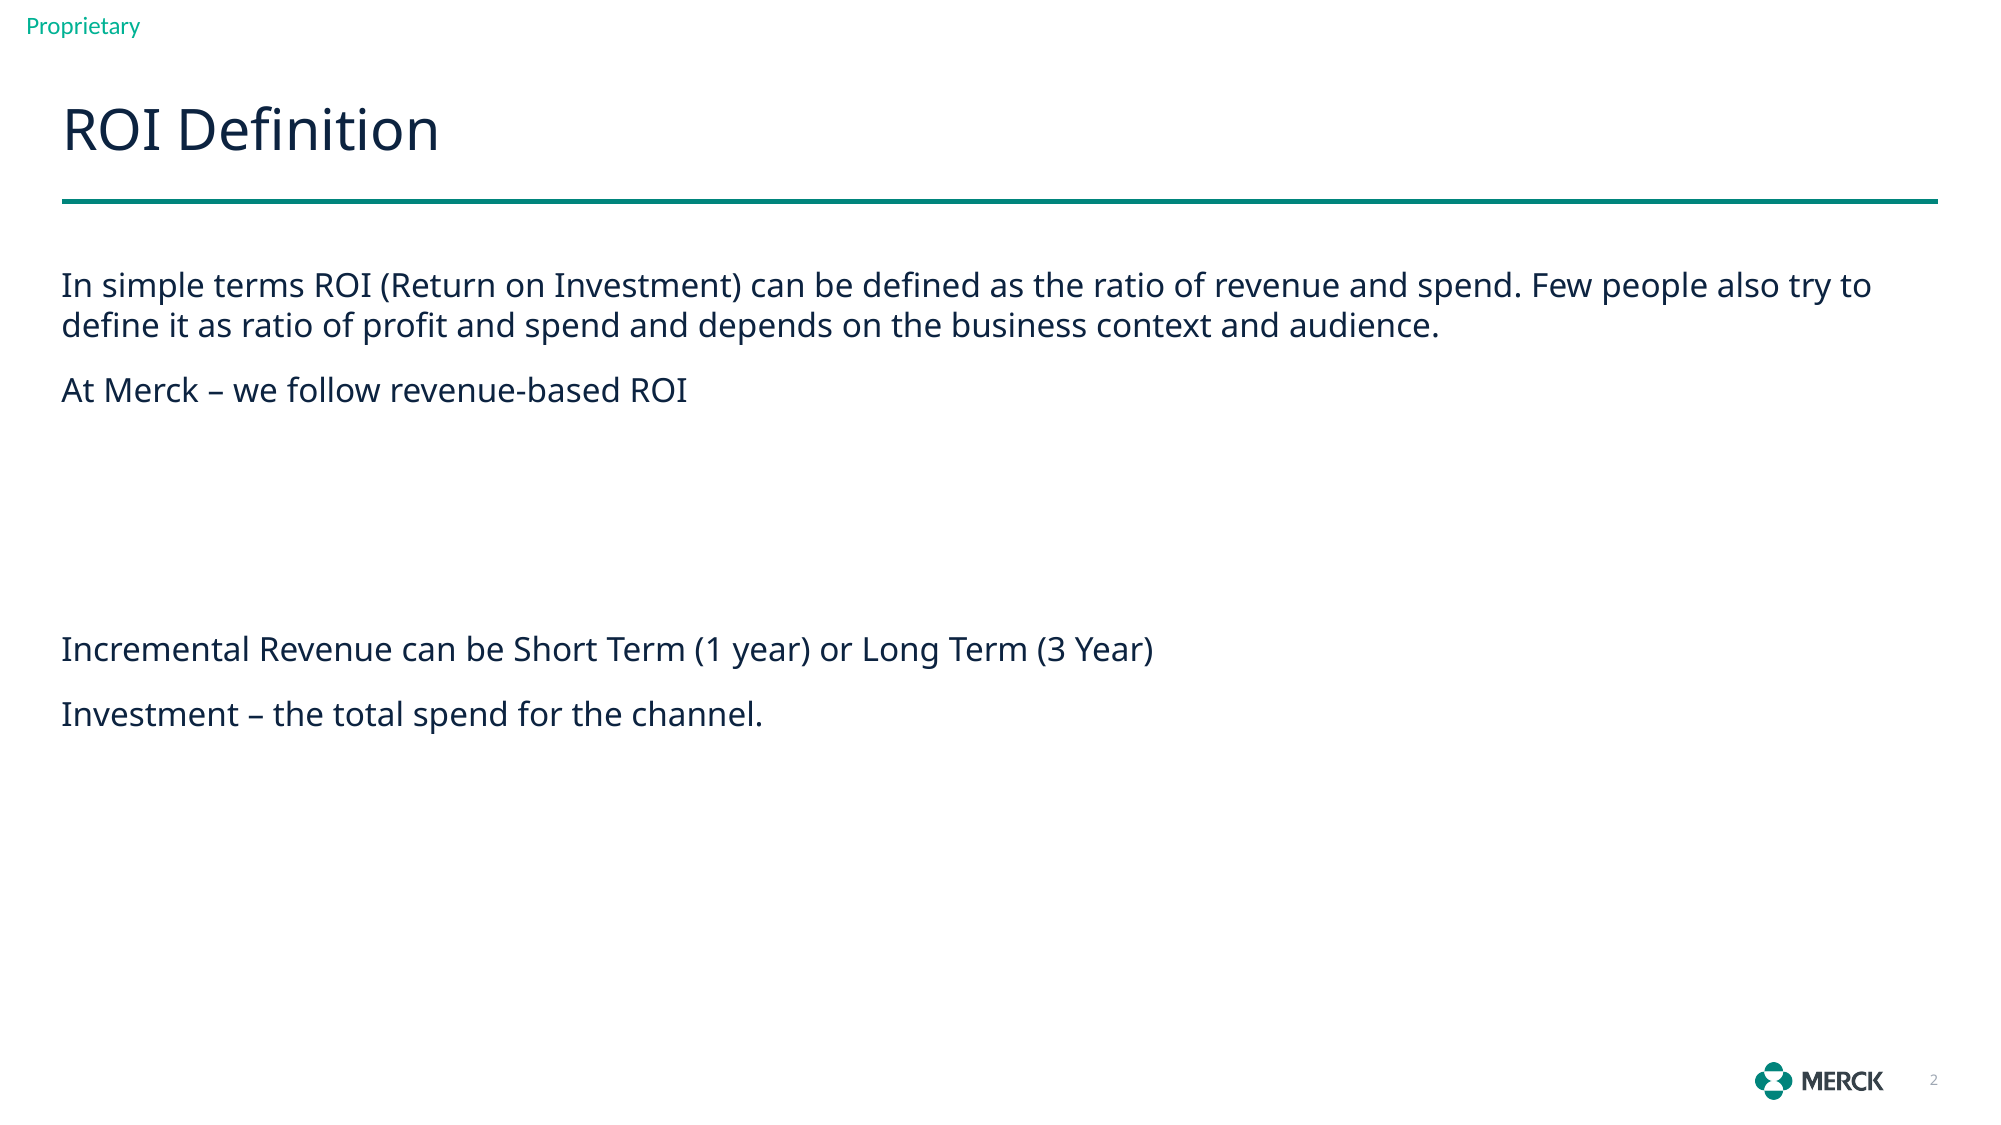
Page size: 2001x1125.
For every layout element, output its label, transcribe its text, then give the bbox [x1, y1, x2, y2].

title ROI Definition [62, 62, 1939, 202]
slide_number 2 [1900, 1062, 1938, 1099]
picture [1740, 1043, 1899, 1119]
